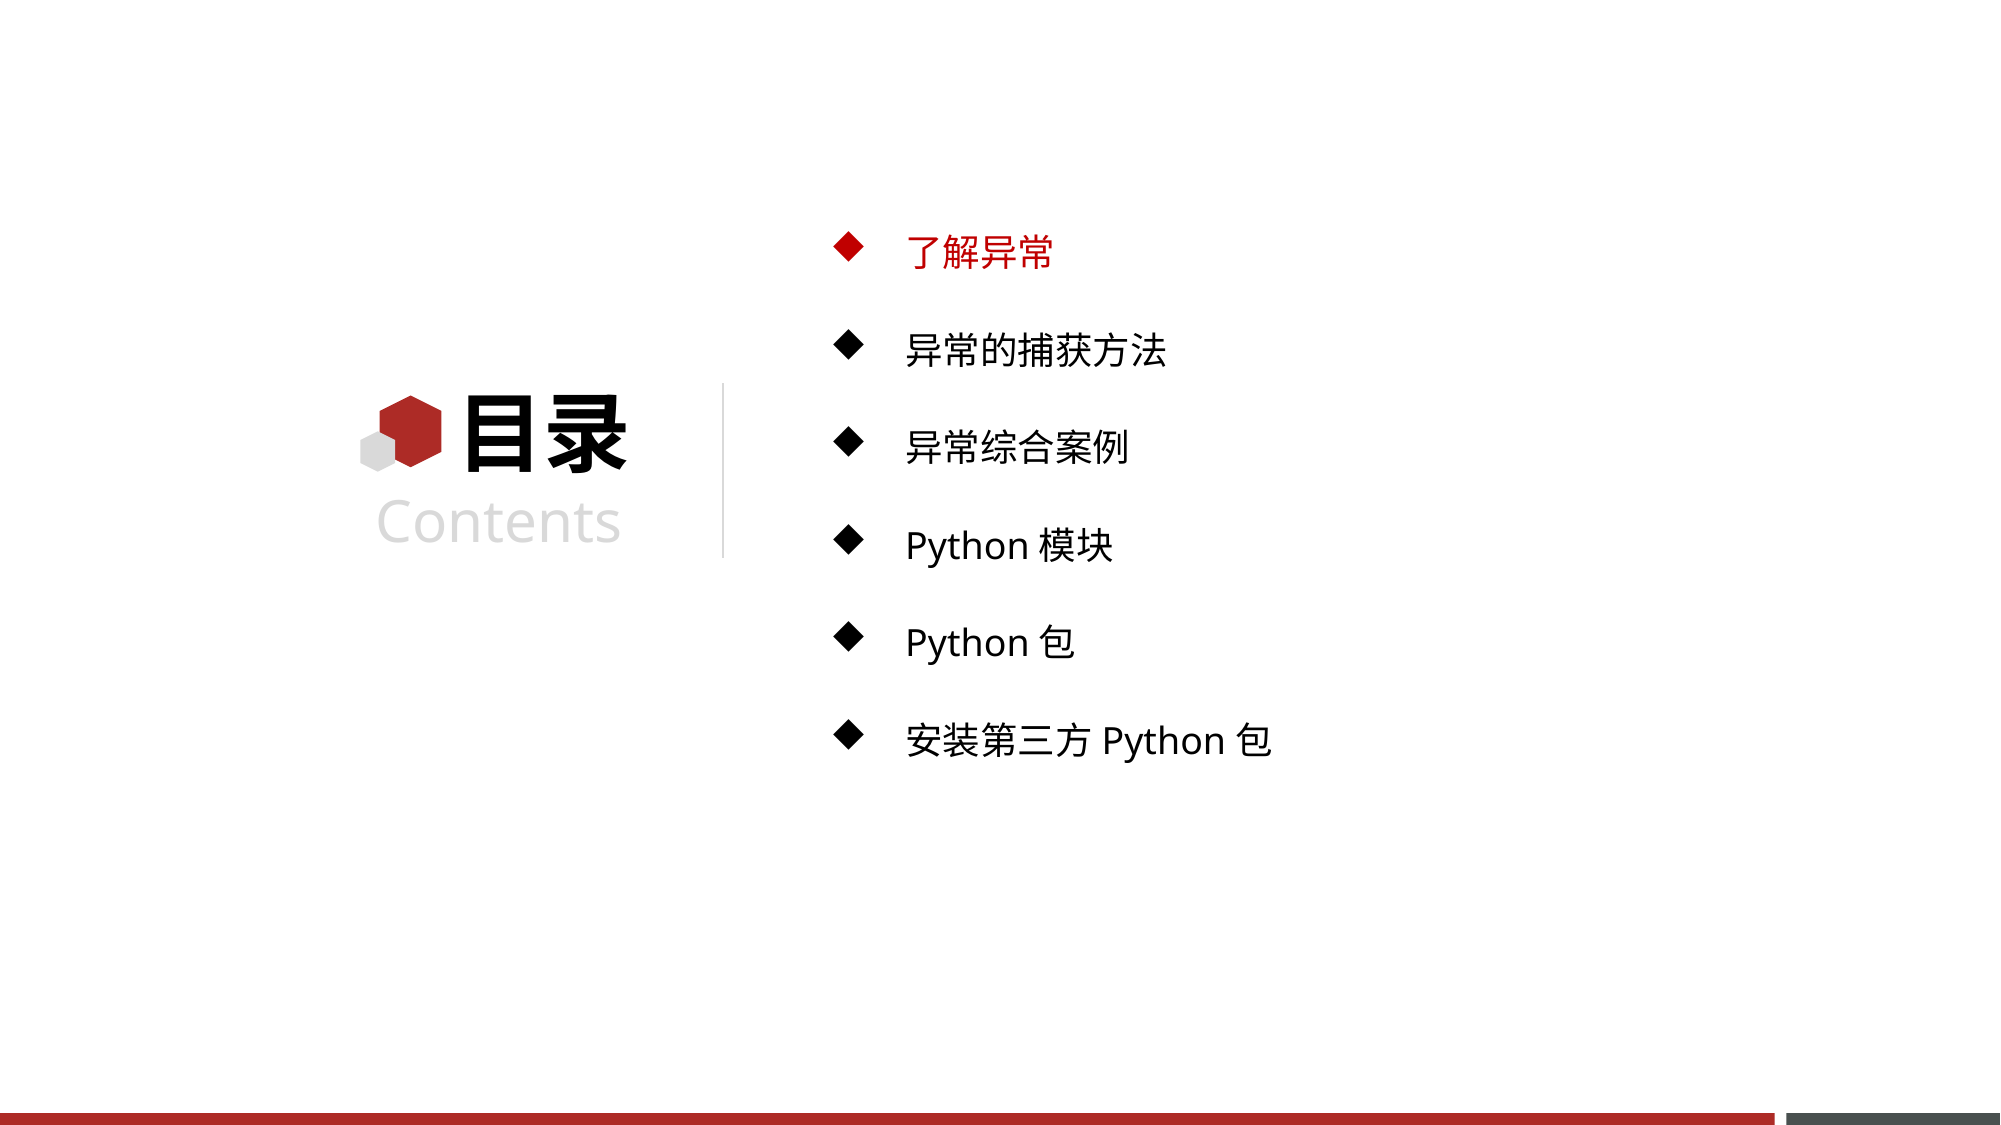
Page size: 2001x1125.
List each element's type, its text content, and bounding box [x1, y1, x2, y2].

list 了解异常 异常的捕获方法 异常综合案例 Python模块 Python包 安装第三方Python包 [815, 124, 1796, 823]
